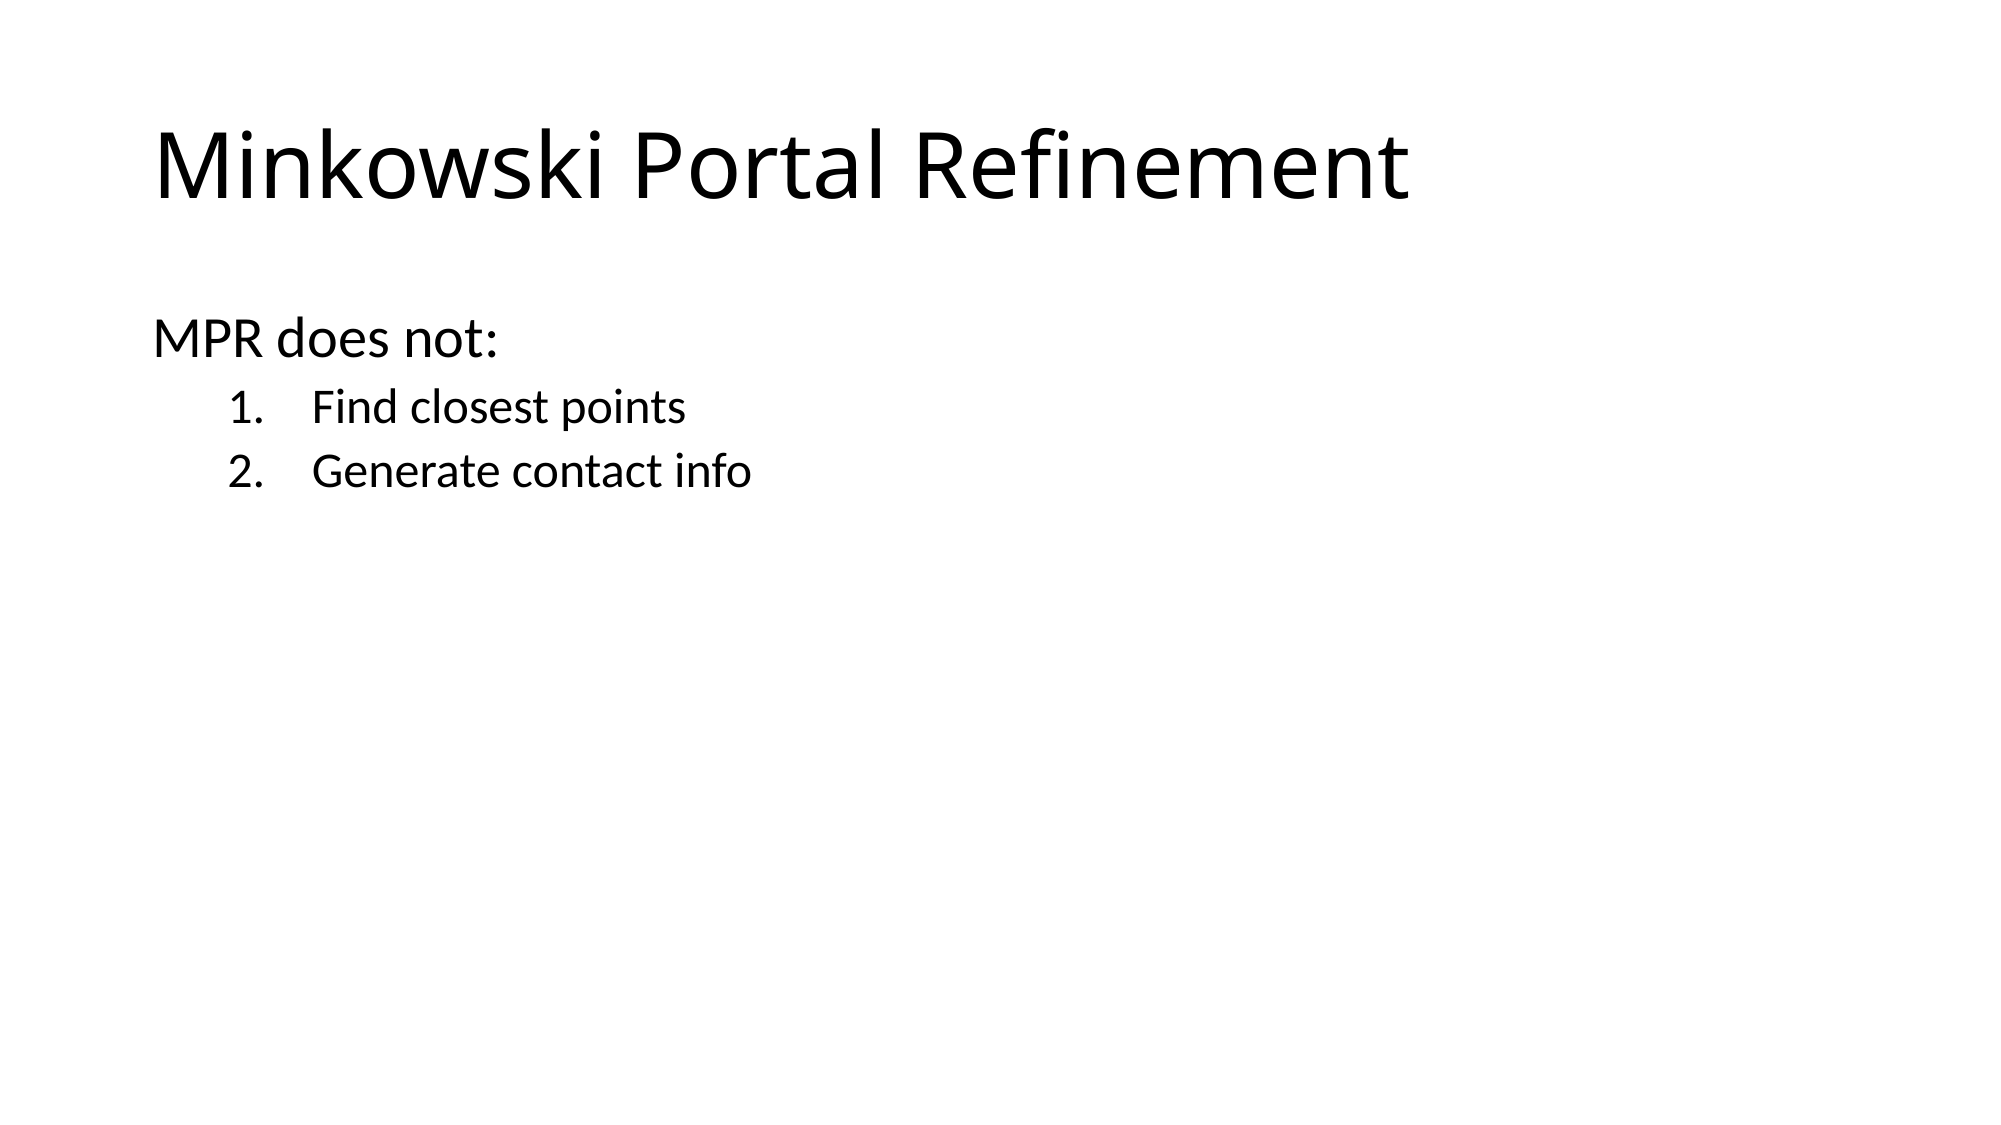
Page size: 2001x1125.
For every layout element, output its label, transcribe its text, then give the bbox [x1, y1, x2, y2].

title Minkowski Portal Refinement [137, 59, 1863, 278]
list MPR does not: Find closest points Generate contact info [137, 299, 1863, 1014]
